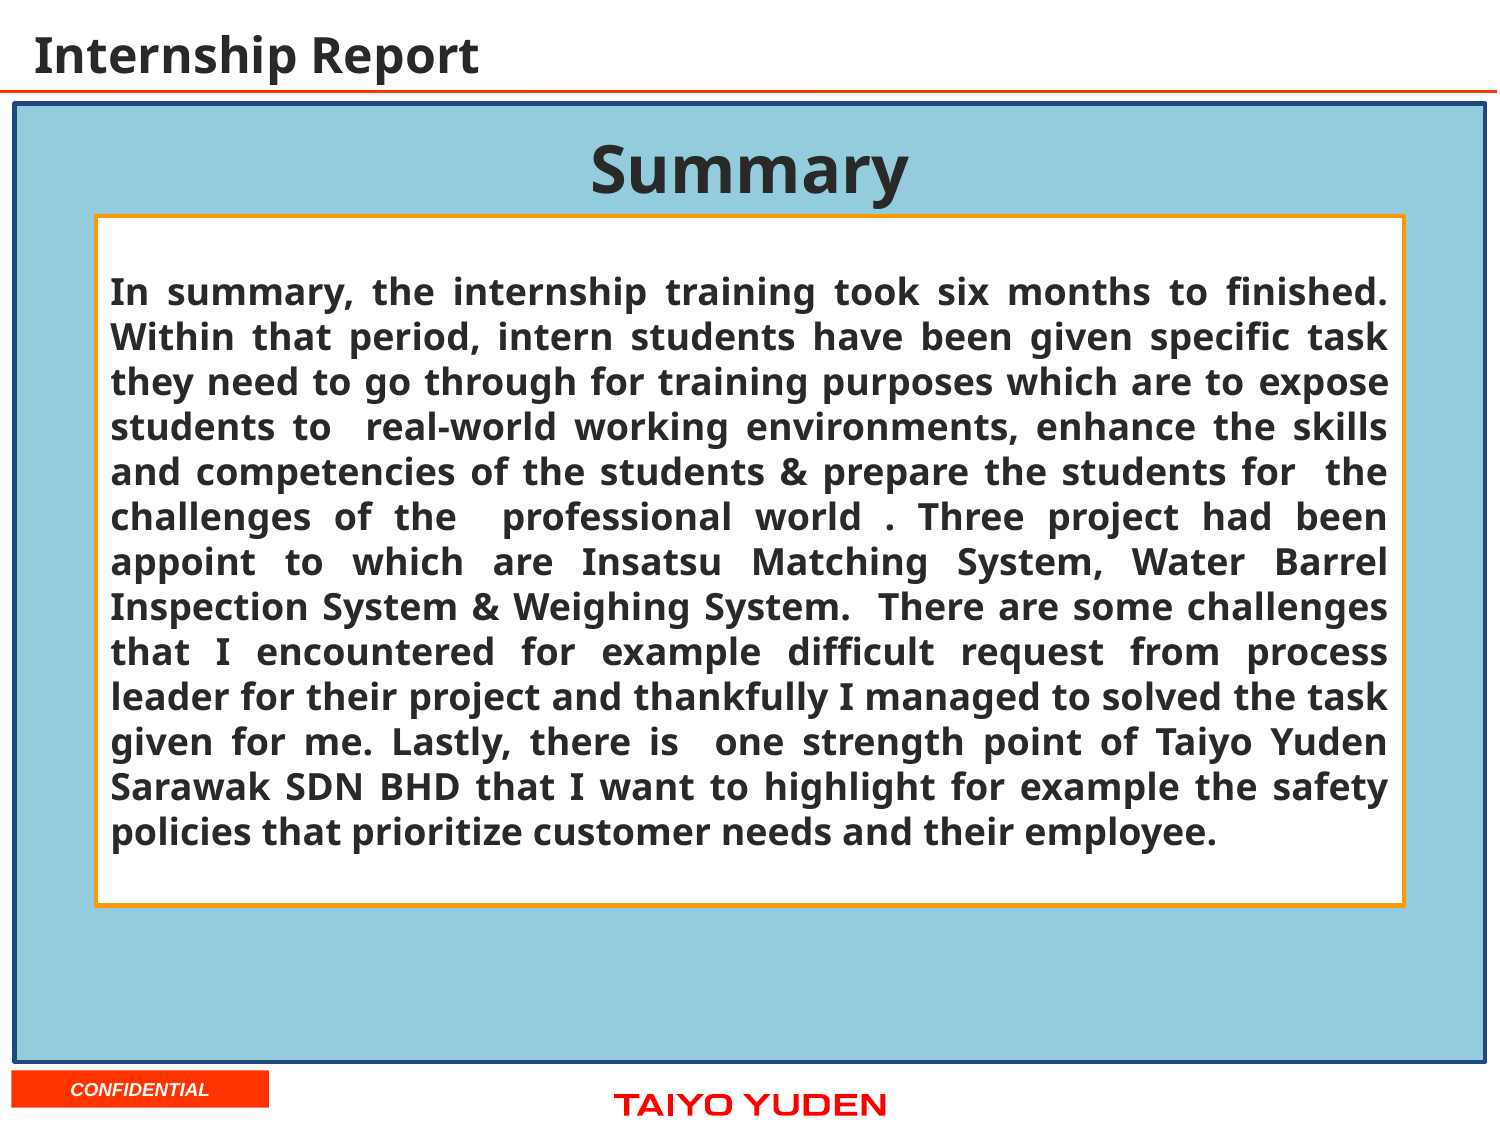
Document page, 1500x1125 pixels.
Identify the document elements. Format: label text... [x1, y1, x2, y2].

text_box [12, 101, 1487, 1064]
text_box In summary, the internship training took six months to finished. Within that period, intern students have been given specific task they need to go through for training purposes which are to expose students to real-world working environments, enhance the skills and competencies of the students & prepare the students for the challenges of the professional world . Three project had been appoint to which are Insatsu Matching System, Water Barrel Inspection System & Weighing System. There are some challenges that I encountered for example difficult request from process leader for their project and thankfully I managed to solved the task given for me. Lastly, there is one strength point of Taiyo Yuden Sarawak SDN BHD that I want to highlight for example the safety policies that prioritize customer needs and their employee. [94, 214, 1406, 908]
text_box Summary [418, 120, 1082, 214]
title Internship Report [19, 19, 1481, 88]
